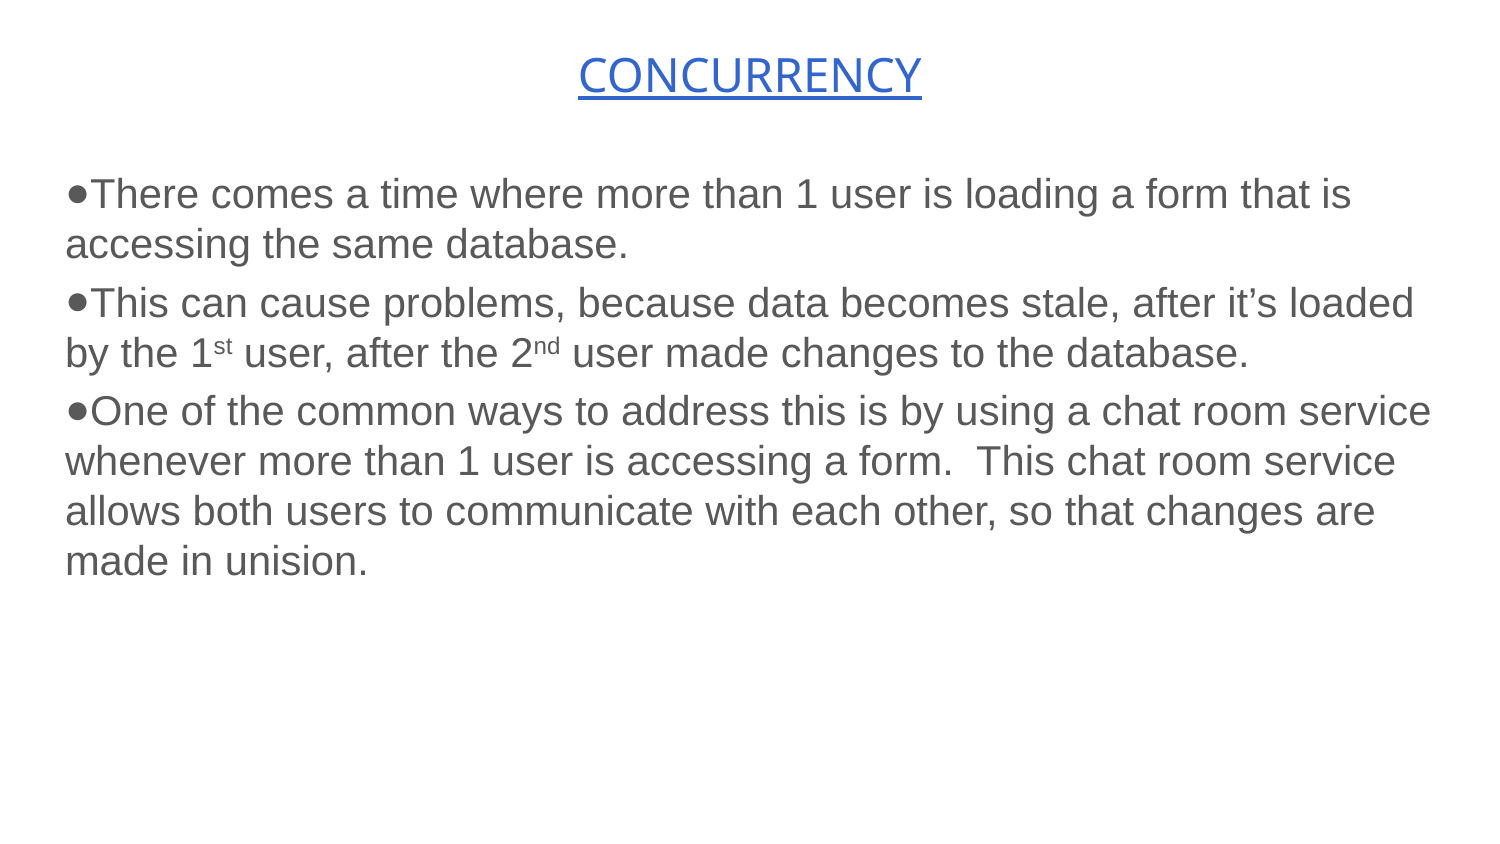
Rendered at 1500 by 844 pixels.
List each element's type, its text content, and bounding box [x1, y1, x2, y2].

text_box There comes a time where more than 1 user is loading a form that is accessing the same database. This can cause problems, because data becomes stale, after it’s loaded by the 1st user, after the 2nd user made changes to the database. One of the common ways to address this is by using a chat room service whenever more than 1 user is accessing a form. This chat room service allows both users to communicate with each other, so that changes are made in unision. [49, 159, 1463, 797]
title CONCURRENCY [0, 37, 1500, 110]
